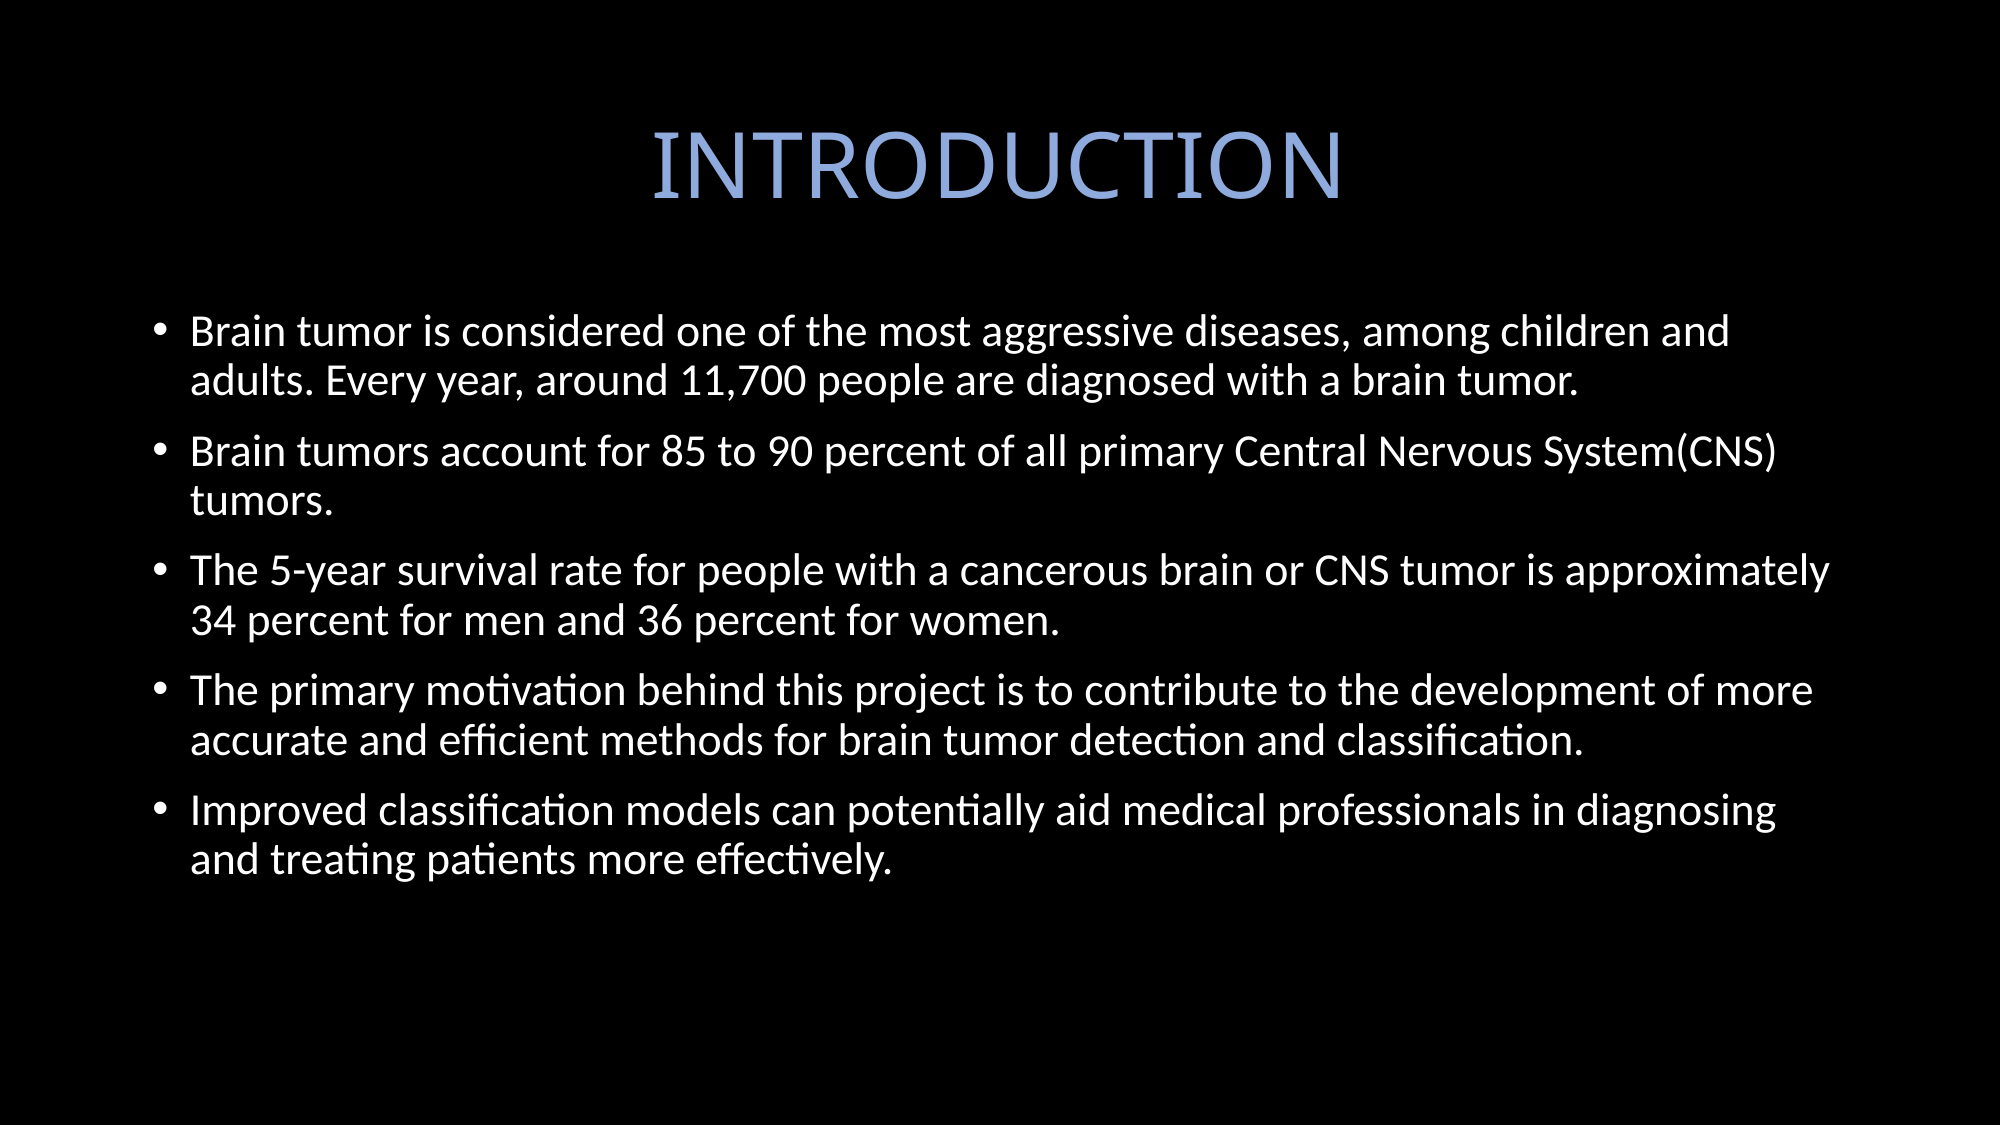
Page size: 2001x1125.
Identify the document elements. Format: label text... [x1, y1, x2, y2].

title INTRODUCTION [137, 59, 1863, 278]
list Brain tumor is considered one of the most aggressive diseases, among children and adults. Every year, around 11,700 people are diagnosed with a brain tumor. Brain tumors account for 85 to 90 percent of all primary Central Nervous System(CNS) tumors. The 5-year survival rate for people with a cancerous brain or CNS tumor is approximately 34 percent for men and 36 percent for women. The primary motivation behind this project is to contribute to the development of more accurate and efficient methods for brain tumor detection and classification. Improved classification models can potentially aid medical professionals in diagnosing and treating patients more effectively. [137, 299, 1863, 1014]
